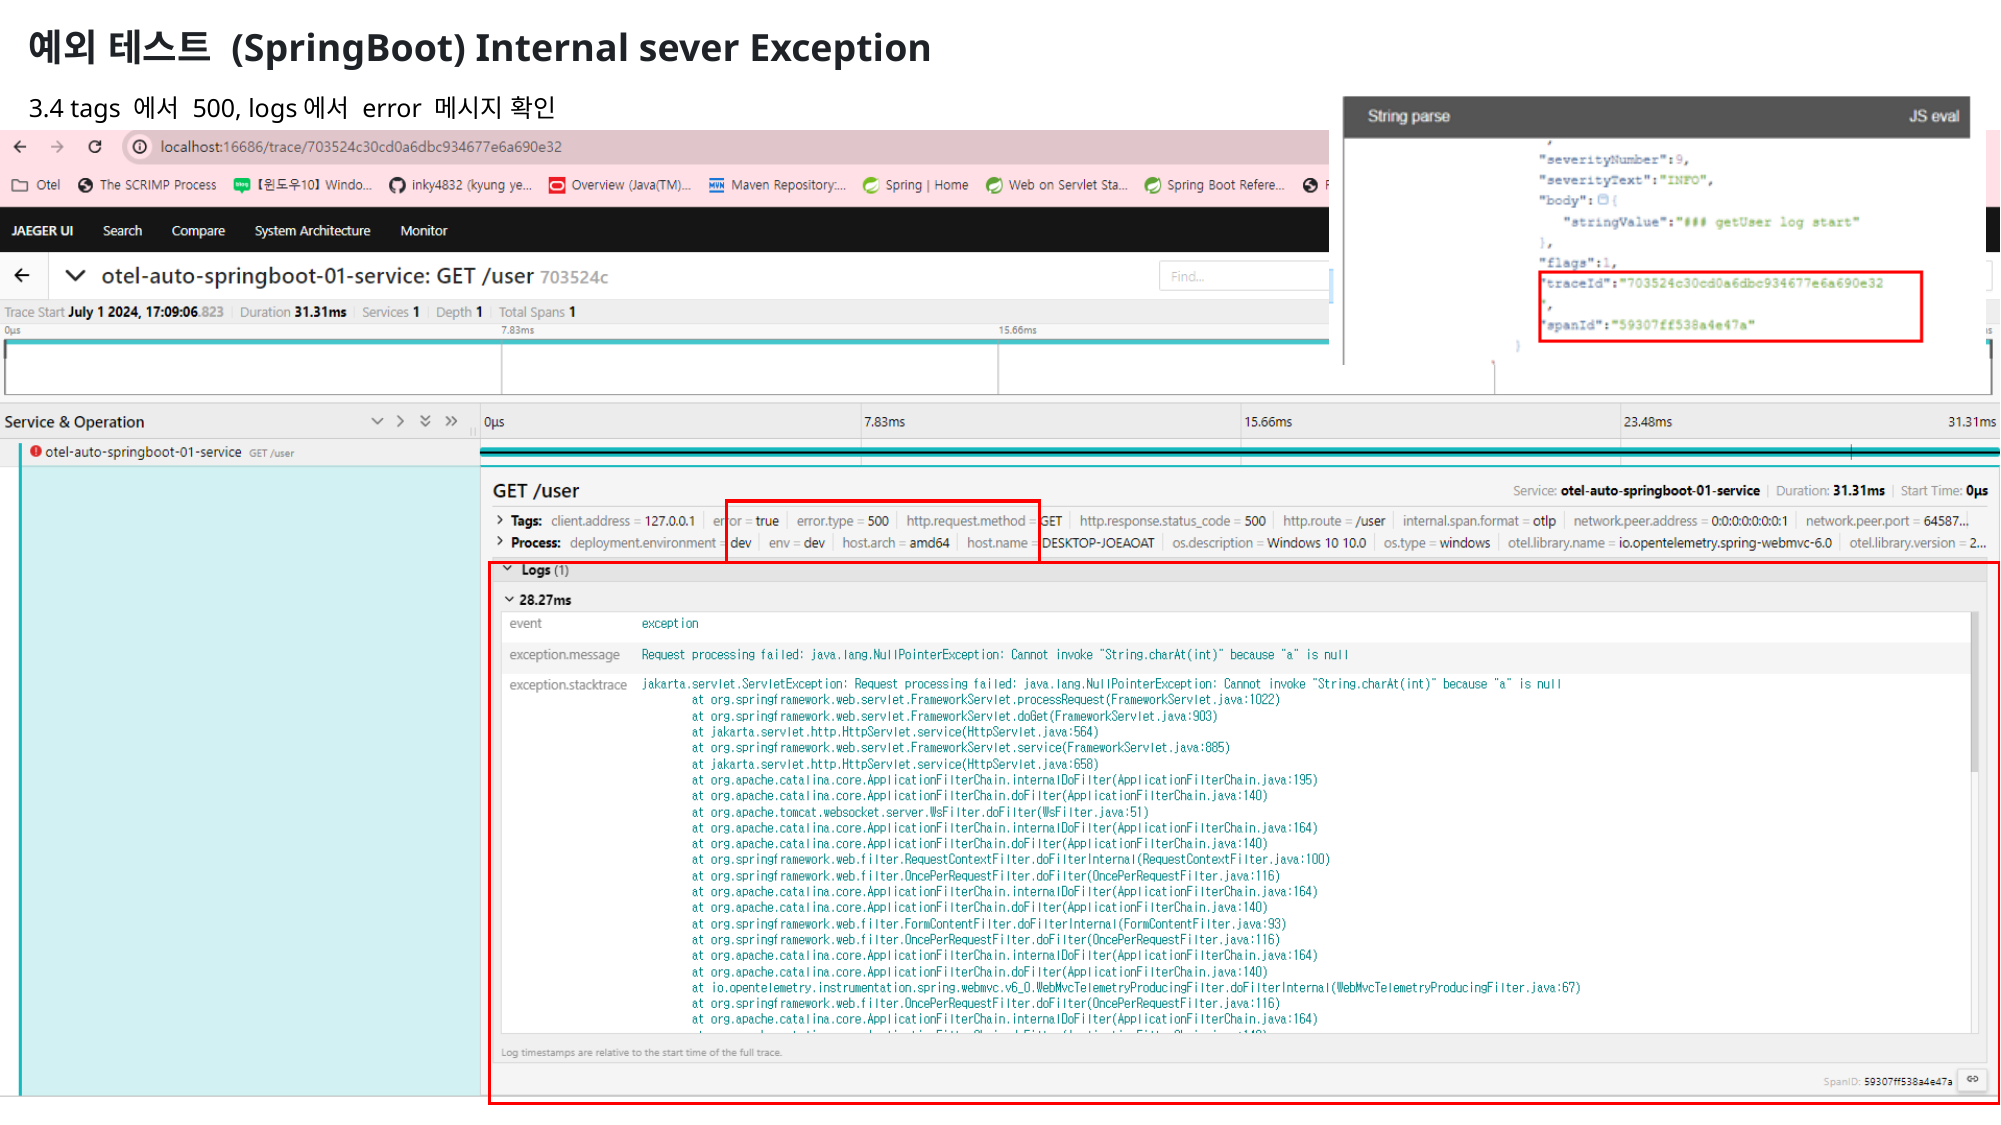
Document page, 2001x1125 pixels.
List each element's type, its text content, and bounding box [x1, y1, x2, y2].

text_box 3.4 tags 에서 500, logs에서 error 메시지 확인 [14, 84, 1014, 129]
picture [0, 84, 2000, 1104]
text_box 예외 테스트 (SpringBoot) Internal sever Exception [14, 17, 1014, 77]
